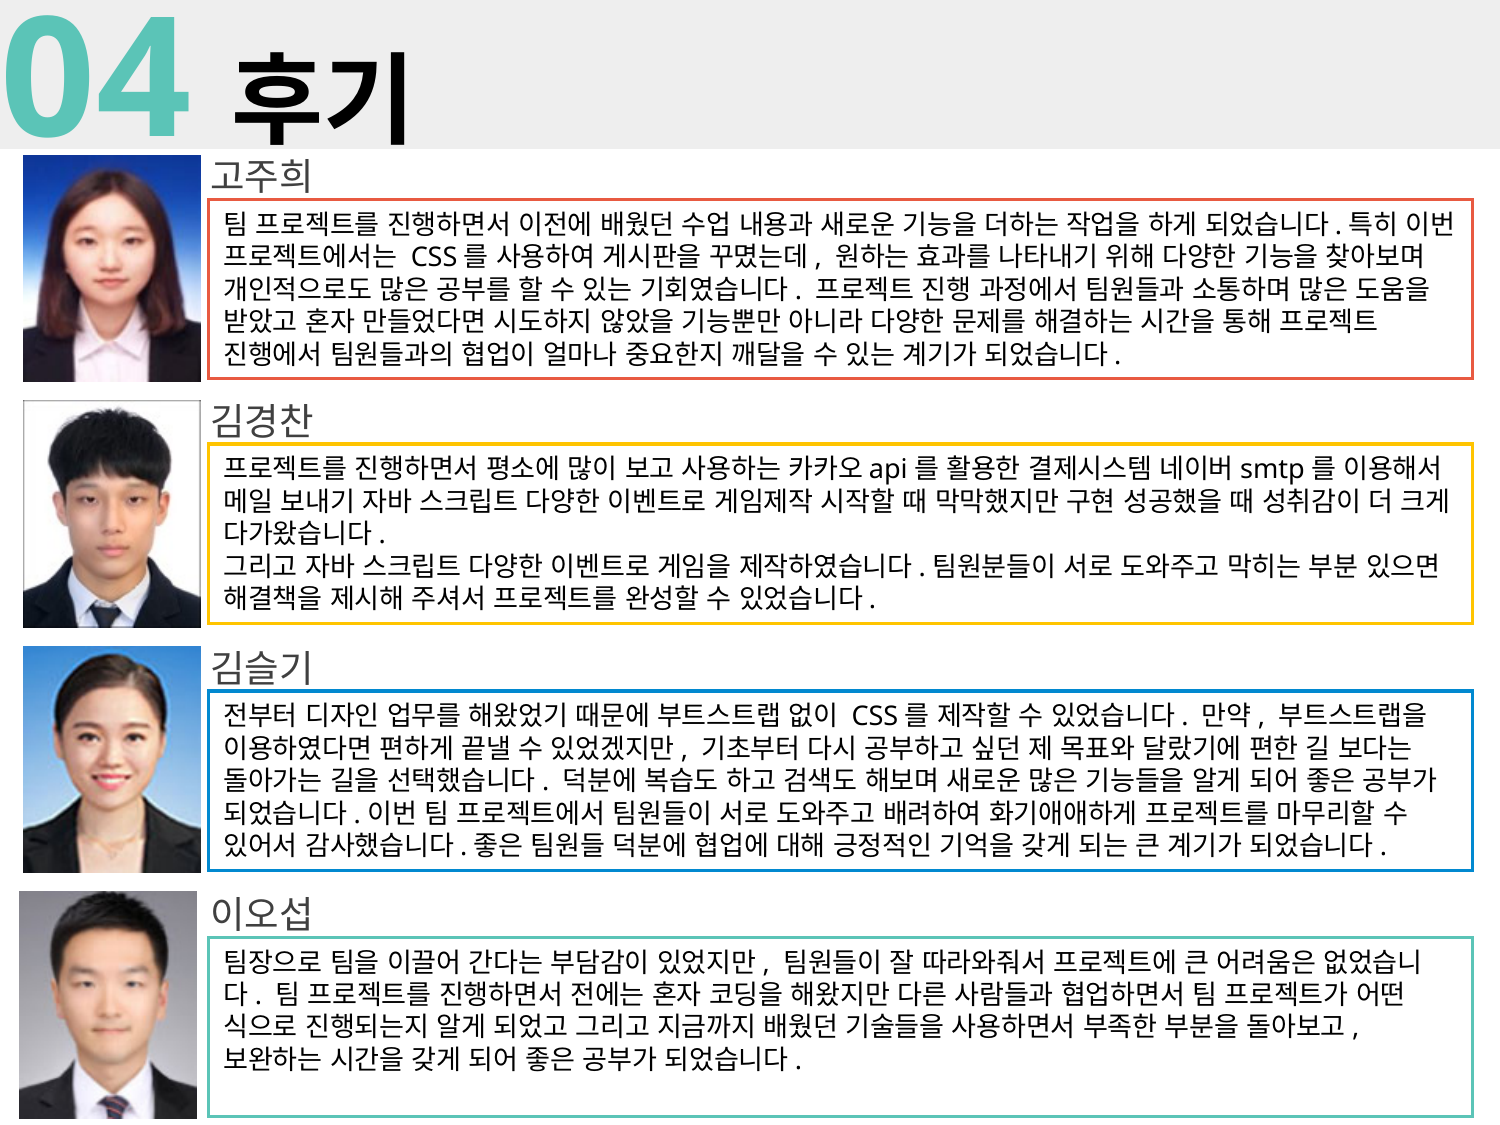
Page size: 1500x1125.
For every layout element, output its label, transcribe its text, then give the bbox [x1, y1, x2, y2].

picture [23, 646, 201, 873]
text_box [184, 637, 1473, 871]
text_box [0, 0, 1500, 150]
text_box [184, 145, 1473, 379]
title 04후기 [0, 34, 856, 143]
picture [19, 891, 197, 1119]
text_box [184, 883, 1473, 1117]
picture [23, 400, 201, 628]
picture [23, 155, 201, 382]
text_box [184, 390, 1473, 624]
